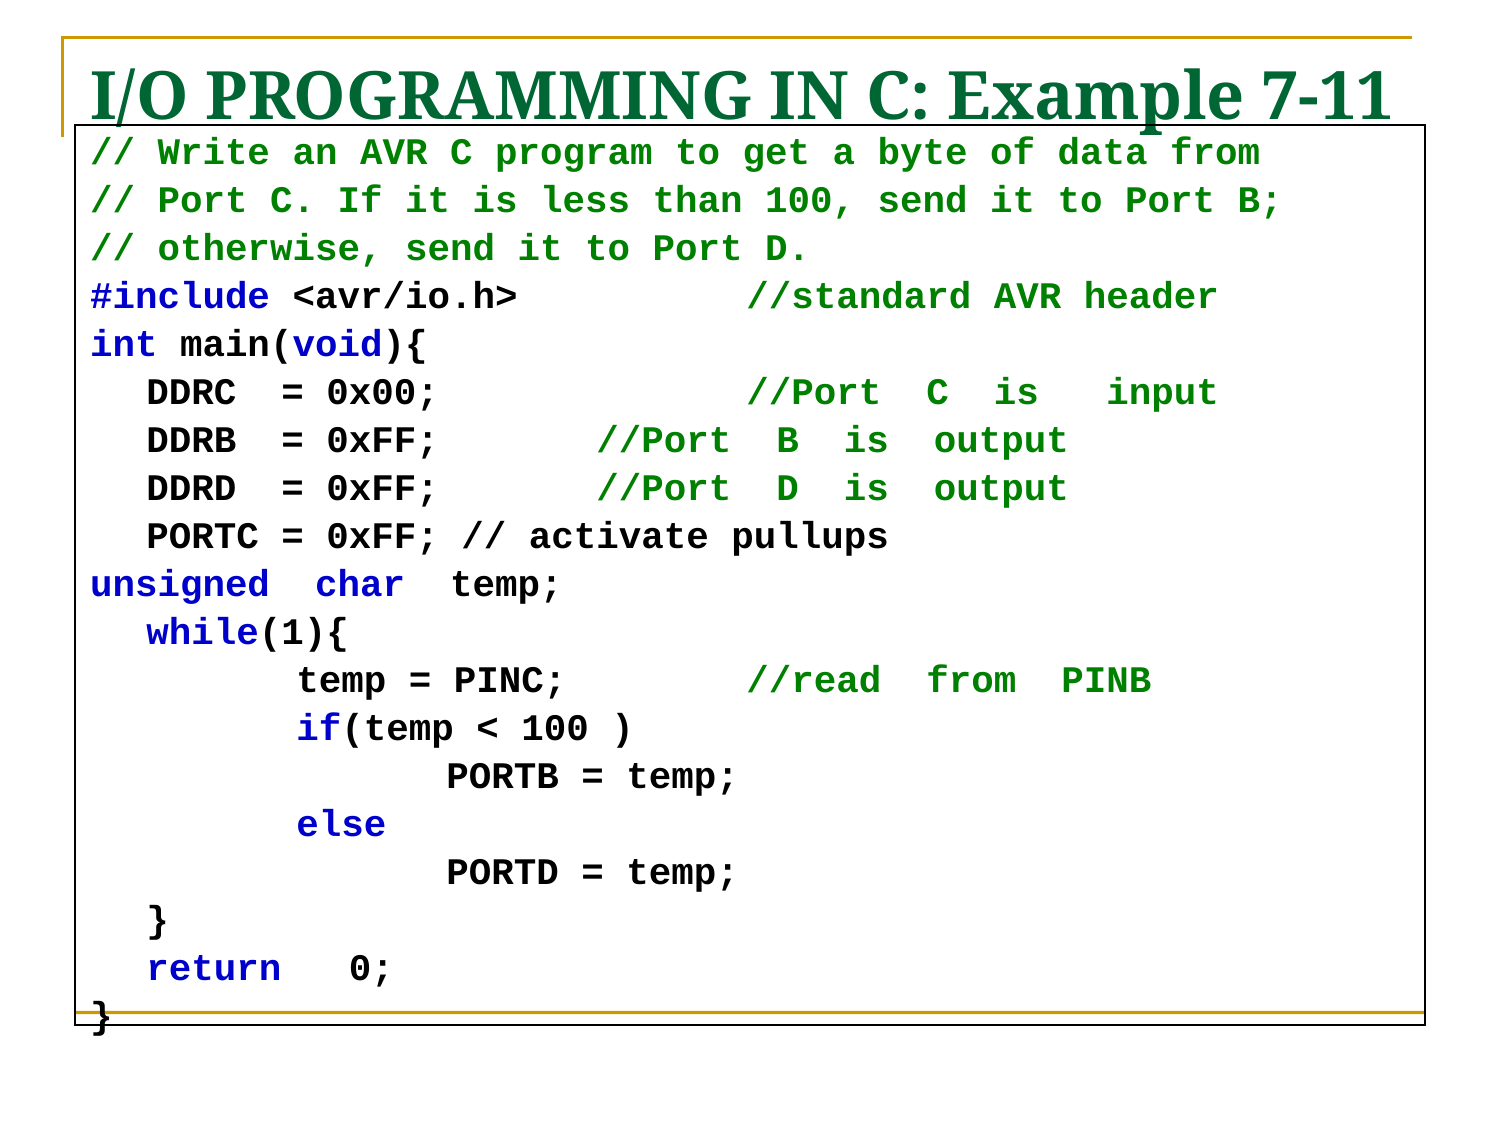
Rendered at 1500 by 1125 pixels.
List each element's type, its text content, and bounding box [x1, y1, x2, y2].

list // Write an AVR C program to get a byte of data from // Port C. If it is less than 100, send it to Port B; // otherwise, send it to Port D. #include <avr/io.h> //standard AVR header int main(void){ DDRC = 0x00; //Port C is input DDRB = 0xFF; //Port B is output DDRD = 0xFF; //Port D is output PORTC = 0xFF; // activate pullups unsigned char temp; while(1){ temp = PINC; //read from PINB if(temp < 100 ) PORTB = temp; else PORTD = temp; } return 0; } [74, 124, 1426, 1026]
title I/O PROGRAMMING IN C: Example 7-11 [74, 45, 1426, 124]
